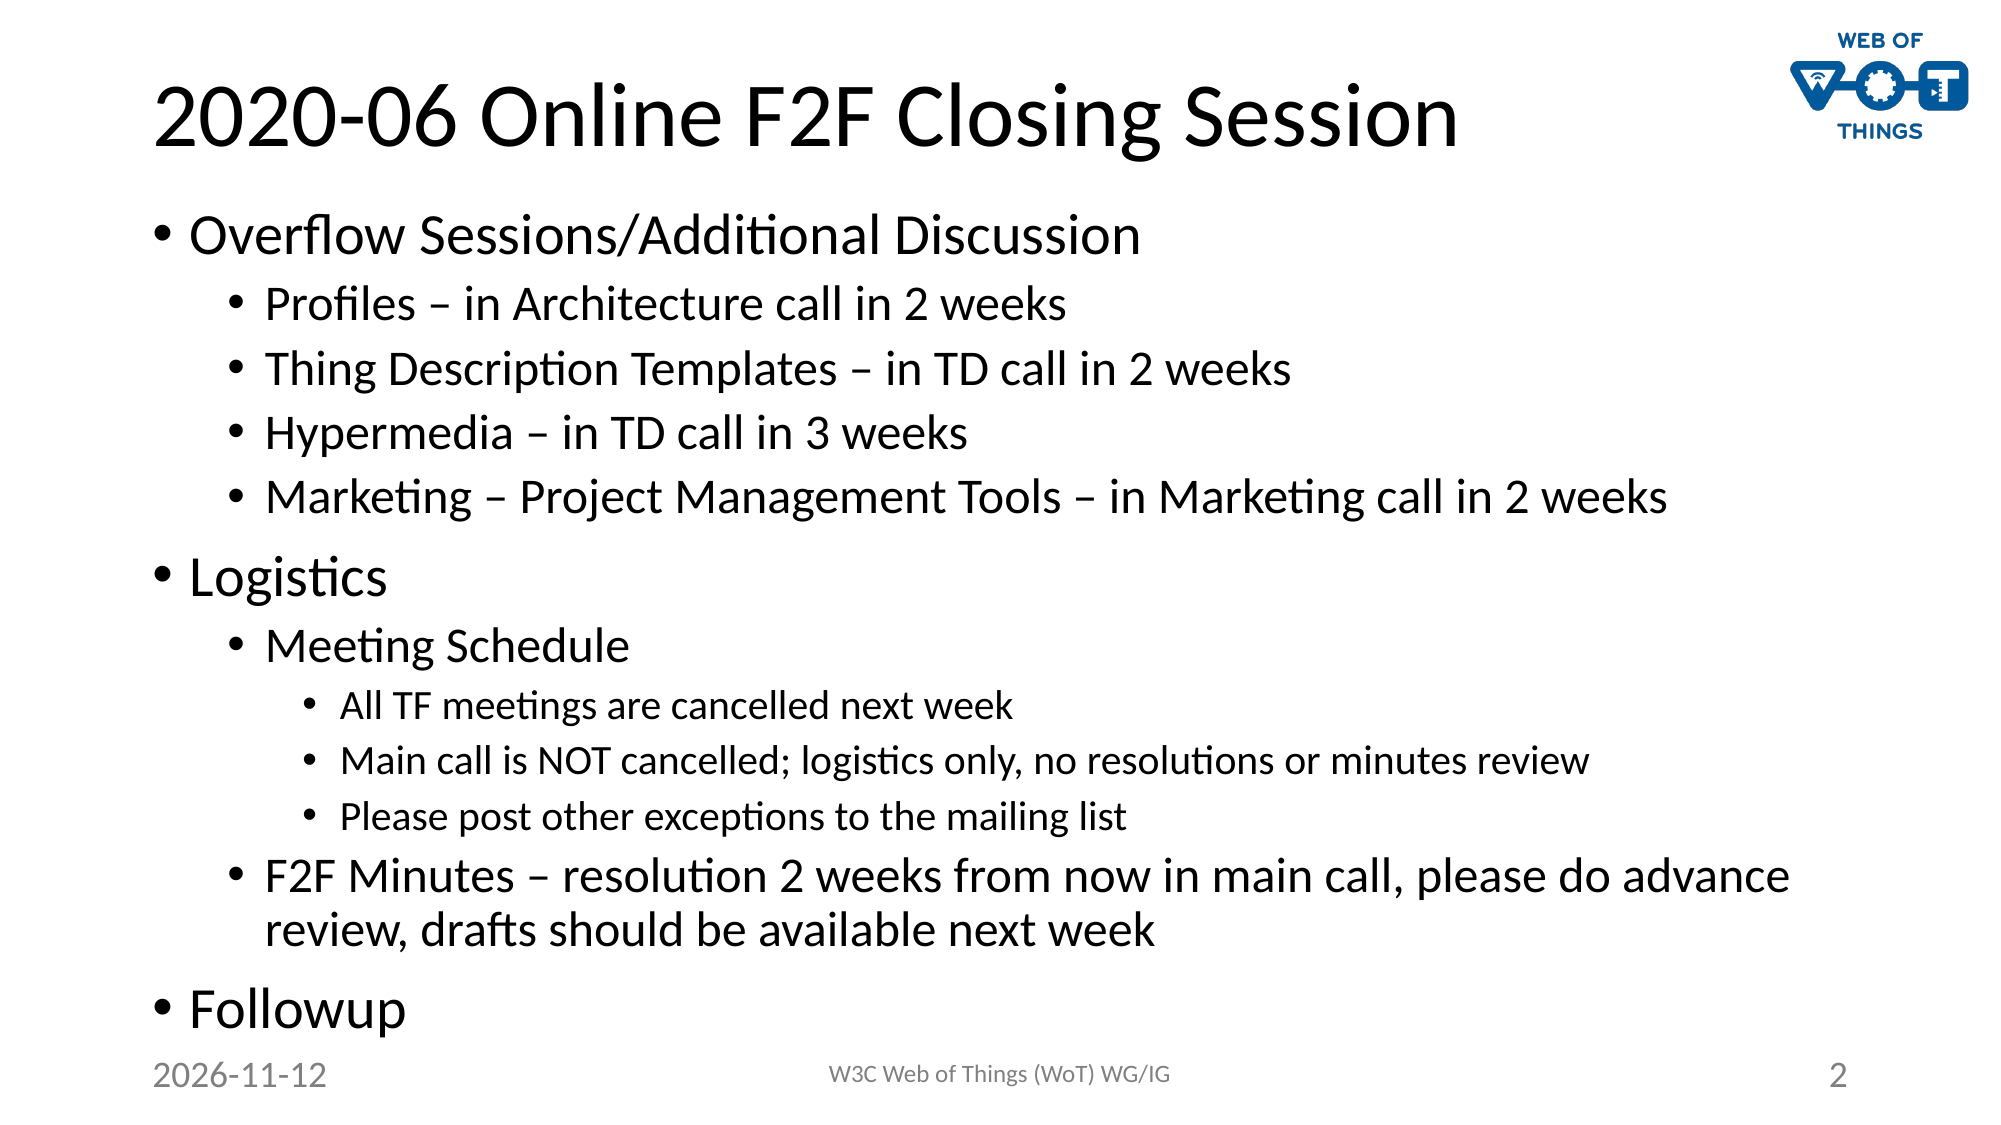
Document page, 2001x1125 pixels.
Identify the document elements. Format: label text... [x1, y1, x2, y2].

list Overflow Sessions/Additional Discussion Profiles – in Architecture call in 2 weeks Thing Description Templates – in TD call in 2 weeks Hypermedia – in TD call in 3 weeks Marketing – Project Management Tools – in Marketing call in 2 weeks Logistics Meeting Schedule All TF meetings are cancelled next week Main call is NOT cancelled; logistics only, no resolutions or minutes review Please post other exceptions to the mailing list F2F Minutes – resolution 2 weeks from now in main call, please do advance review, drafts should be available next week Followup [137, 196, 1863, 1014]
title 2020-06 Online F2F Closing Session [137, 59, 1863, 196]
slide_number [137, 1042, 588, 1103]
slide_number 2 [1412, 1042, 1863, 1103]
picture [1773, 22, 1985, 149]
footer W3C Web of Things (WoT) WG/IG [662, 1042, 1338, 1103]
